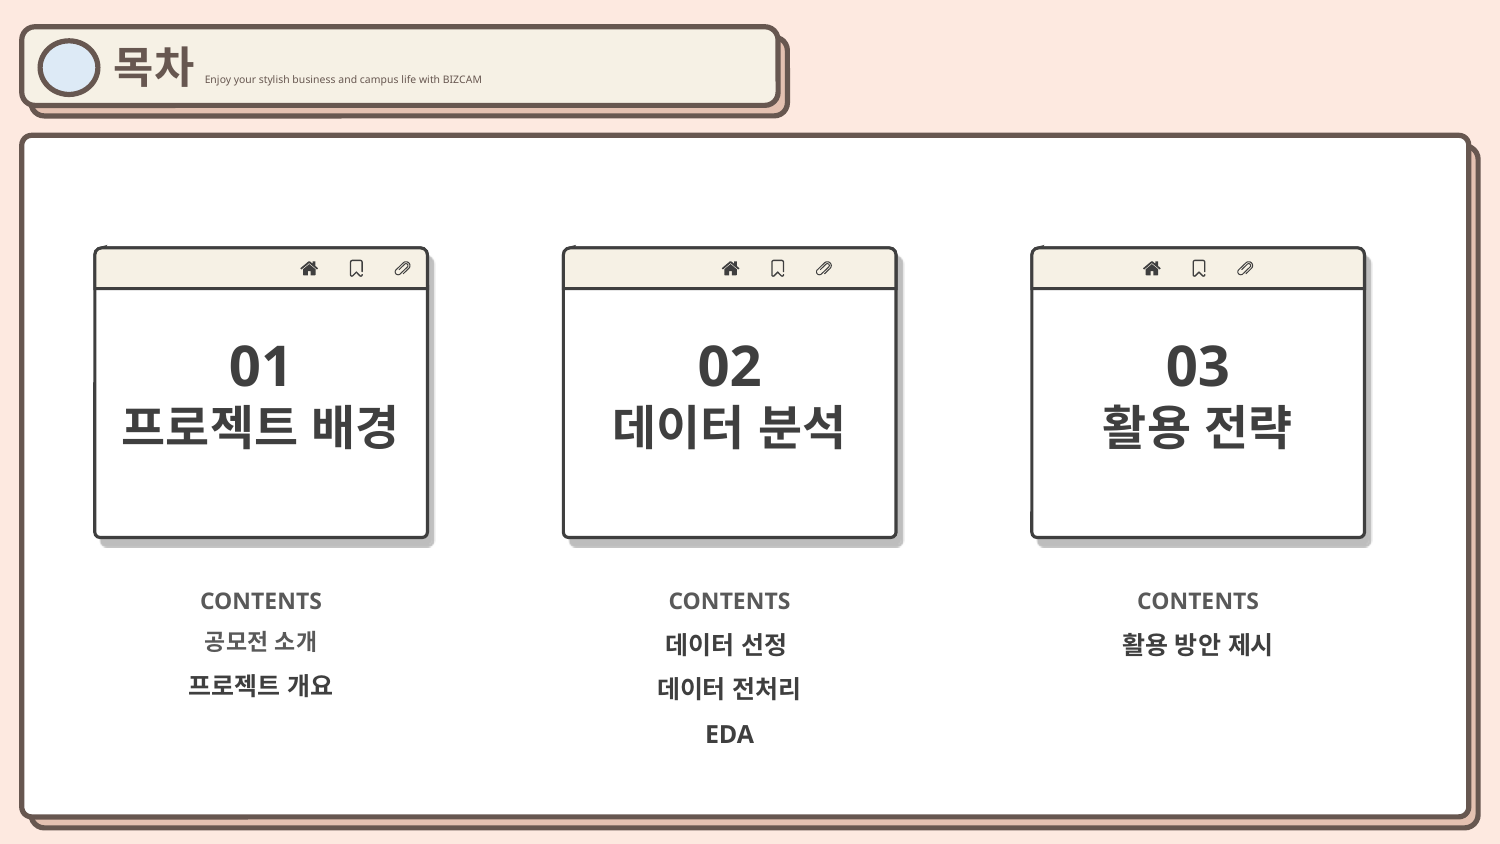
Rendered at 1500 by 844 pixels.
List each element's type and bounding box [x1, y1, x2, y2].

text_box [721, 259, 832, 277]
text_box [21, 26, 1479, 829]
text_box [300, 259, 411, 277]
text_box [1142, 259, 1254, 277]
